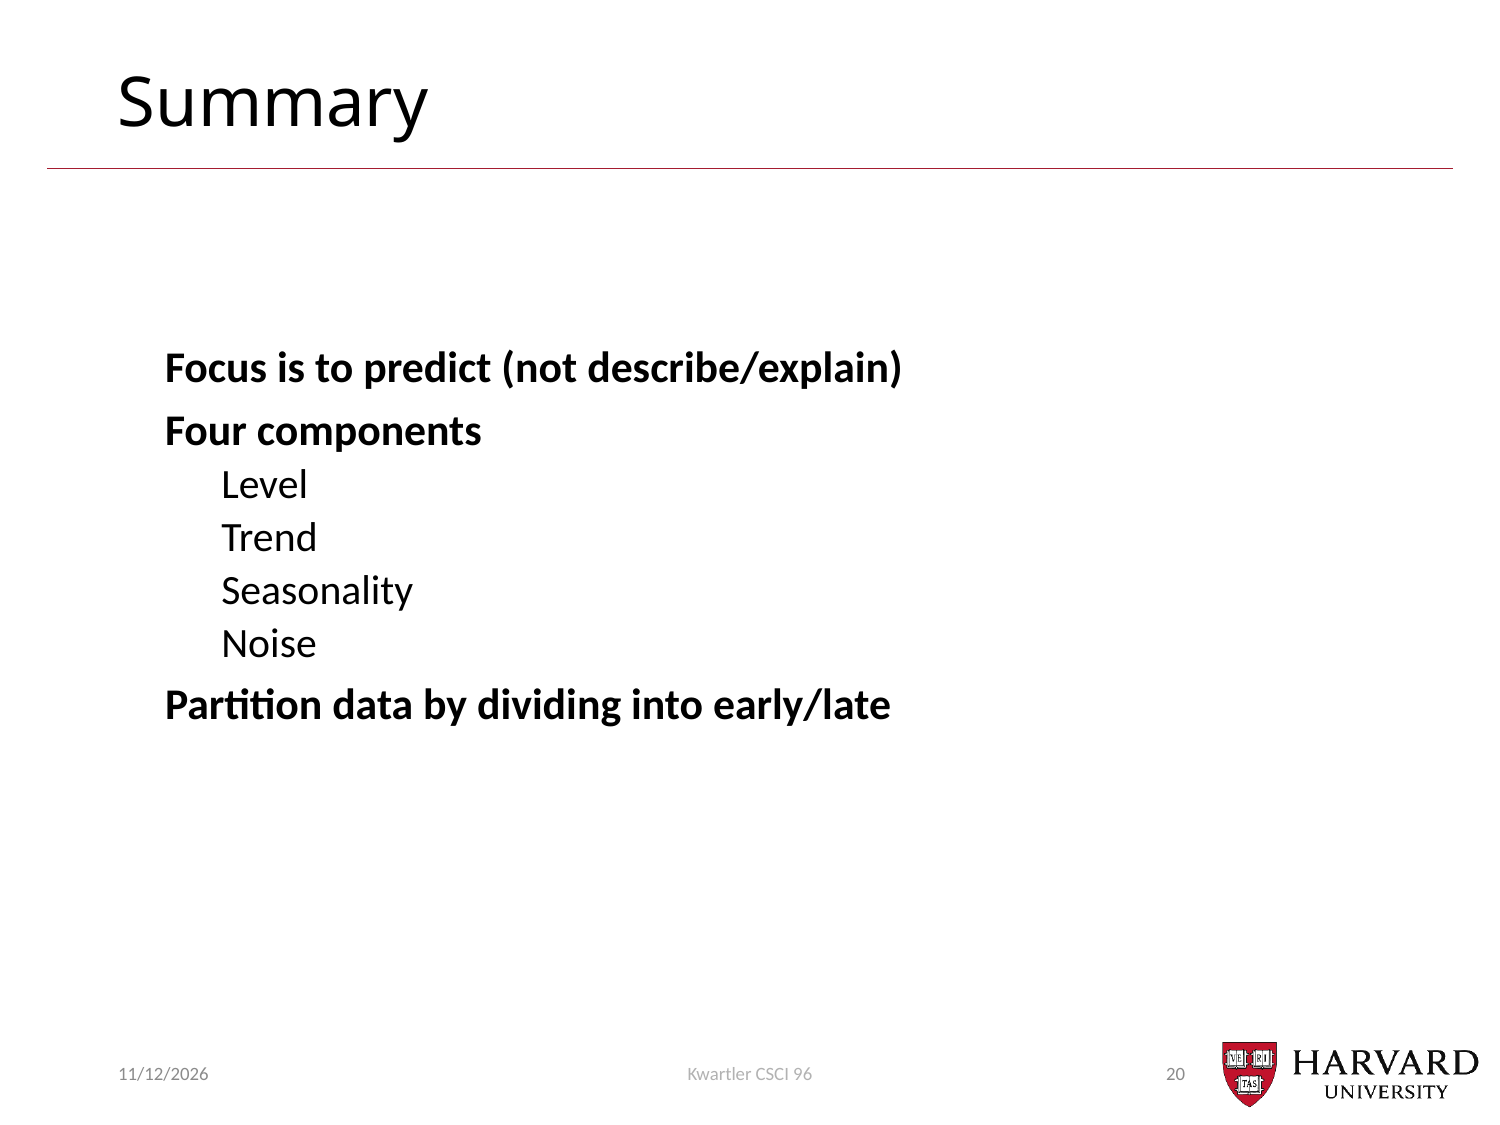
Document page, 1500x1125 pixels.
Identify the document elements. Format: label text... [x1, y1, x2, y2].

list Focus is to predict (not describe/explain) Four components Level Trend Seasonality Noise Partition data by dividing into early/late [150, 337, 1425, 988]
picture [1200, 1024, 1500, 1125]
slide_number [103, 1042, 441, 1103]
title Summary [103, 59, 1397, 157]
footer Kwartler CSCI 96 [496, 1042, 1004, 1103]
slide_number 20 [1059, 1042, 1200, 1103]
